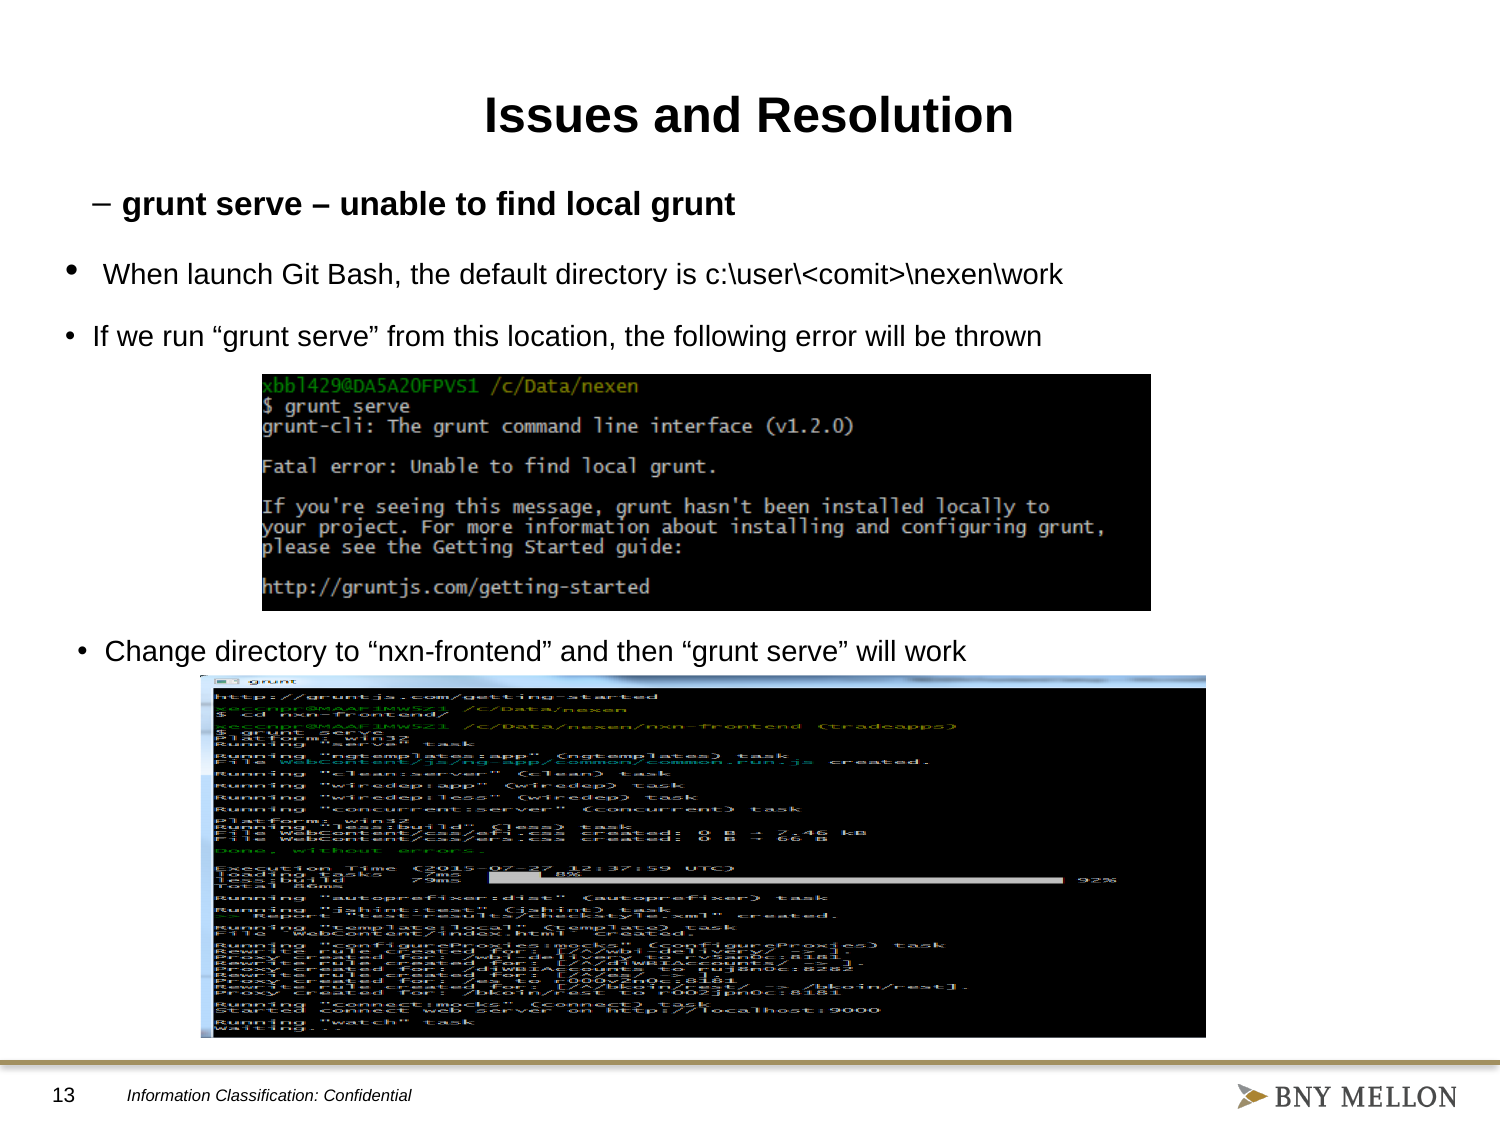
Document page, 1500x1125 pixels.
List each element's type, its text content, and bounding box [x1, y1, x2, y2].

text_box Change directory to “nxn-frontend” and then “grunt serve” will work [62, 624, 1206, 675]
picture [262, 374, 1151, 611]
list grunt serve – unable to find local grunt When launch Git Bash, the default directory is c:\user\<comit>\nexen\work If we run “grunt serve” from this location, the following error will be thrown [50, 174, 1475, 1050]
picture [199, 675, 1206, 1038]
title Issues and Resolution [37, 75, 1462, 145]
